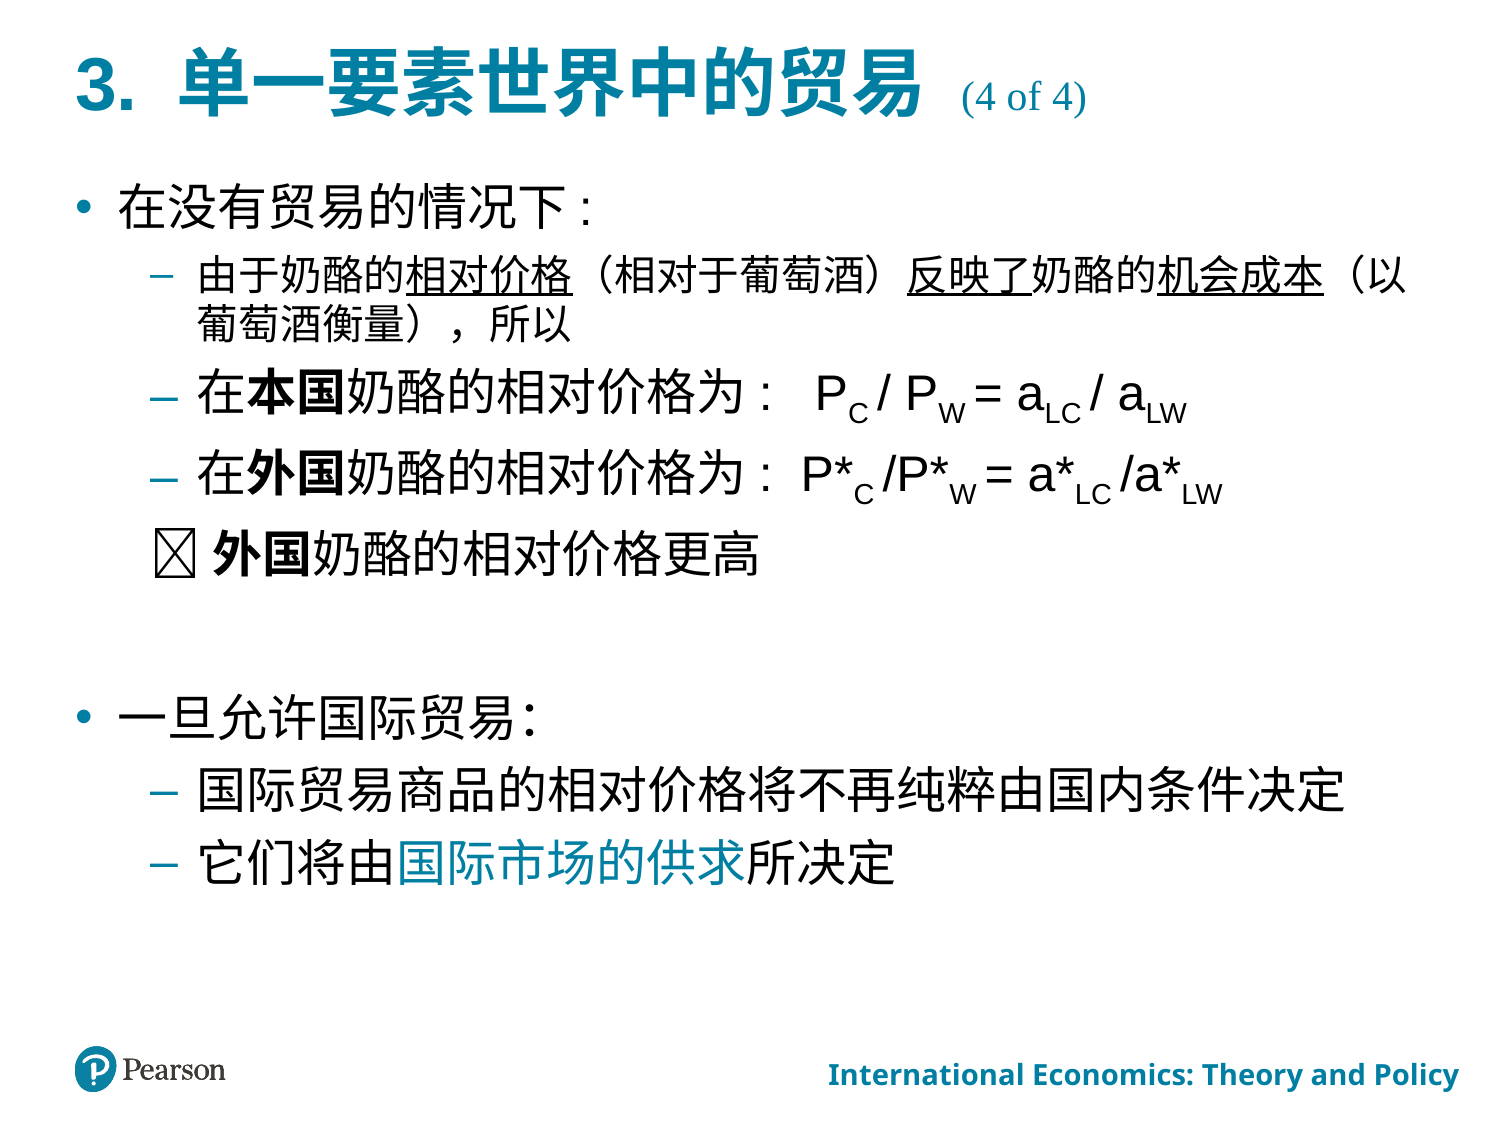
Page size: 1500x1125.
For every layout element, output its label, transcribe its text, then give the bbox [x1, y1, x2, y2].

list 在没有贸易的情况下: 由于奶酪的相对价格（相对于葡萄酒）反映了奶酪的机会成本（以葡萄酒衡量），所以 在本国奶酪的相对价格为: PC / PW = aLC / aLW 在外国奶酪的相对价格为: P*C /P*W = a*LC /a*LW 外国奶酪的相对价格更高 一旦允许国际贸易： 国际贸易商品的相对价格将不再纯粹由国内条件决定 它们将由国际市场的供求所决定 [75, 175, 1425, 953]
title 3. 单一要素世界中的贸易 (4 of 4) [75, 35, 1425, 175]
